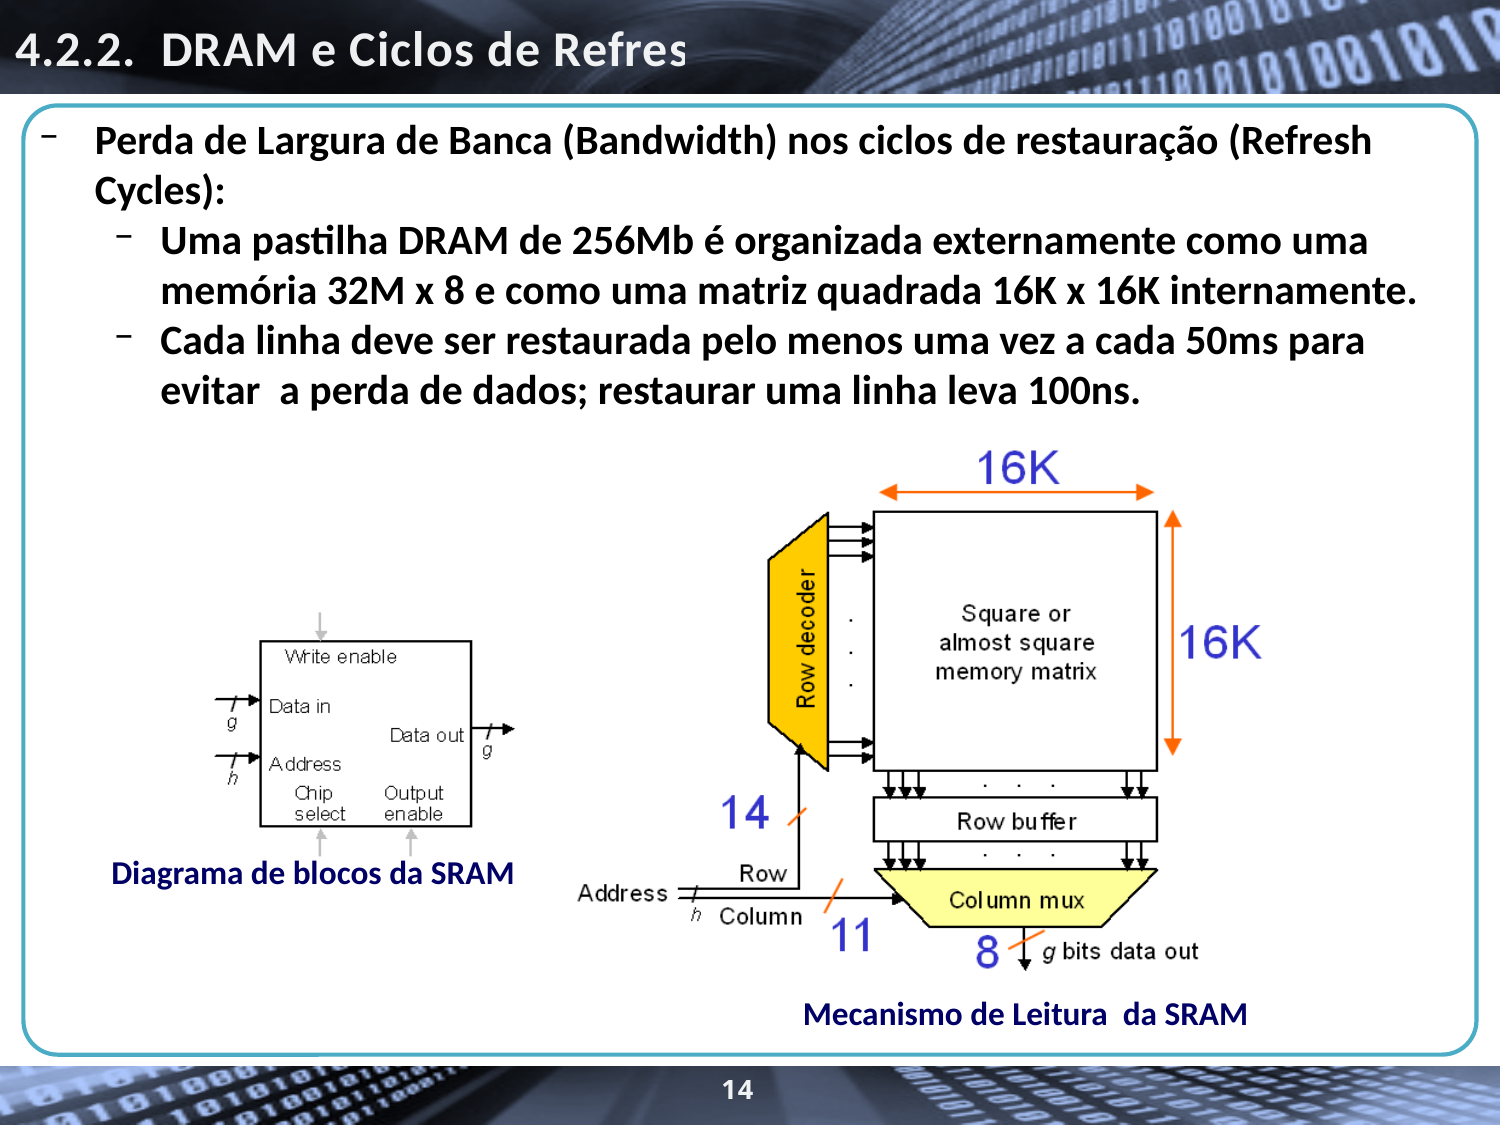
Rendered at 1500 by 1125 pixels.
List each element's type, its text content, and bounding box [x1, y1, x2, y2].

list Perda de Largura de Banca (Bandwidth) nos ciclos de restauração (Refresh Cycles): Uma pastilha DRAM de 256Mb é organizada externamente como uma memória 32M x 8 e como uma matriz quadrada 16K x 16K internamente. Cada linha deve ser restaurada pelo menos uma vez a cada 50ms para evitar a perda de dados; restaurar uma linha leva 100ns. [23, 105, 1477, 422]
text_box Mecanismo de Leitura da SRAM [788, 988, 1264, 1039]
picture [198, 438, 1278, 980]
text_box Diagrama de blocos da SRAM [96, 843, 193, 899]
title 4.2.2. DRAM e Ciclos de Refresh [0, 0, 1275, 94]
